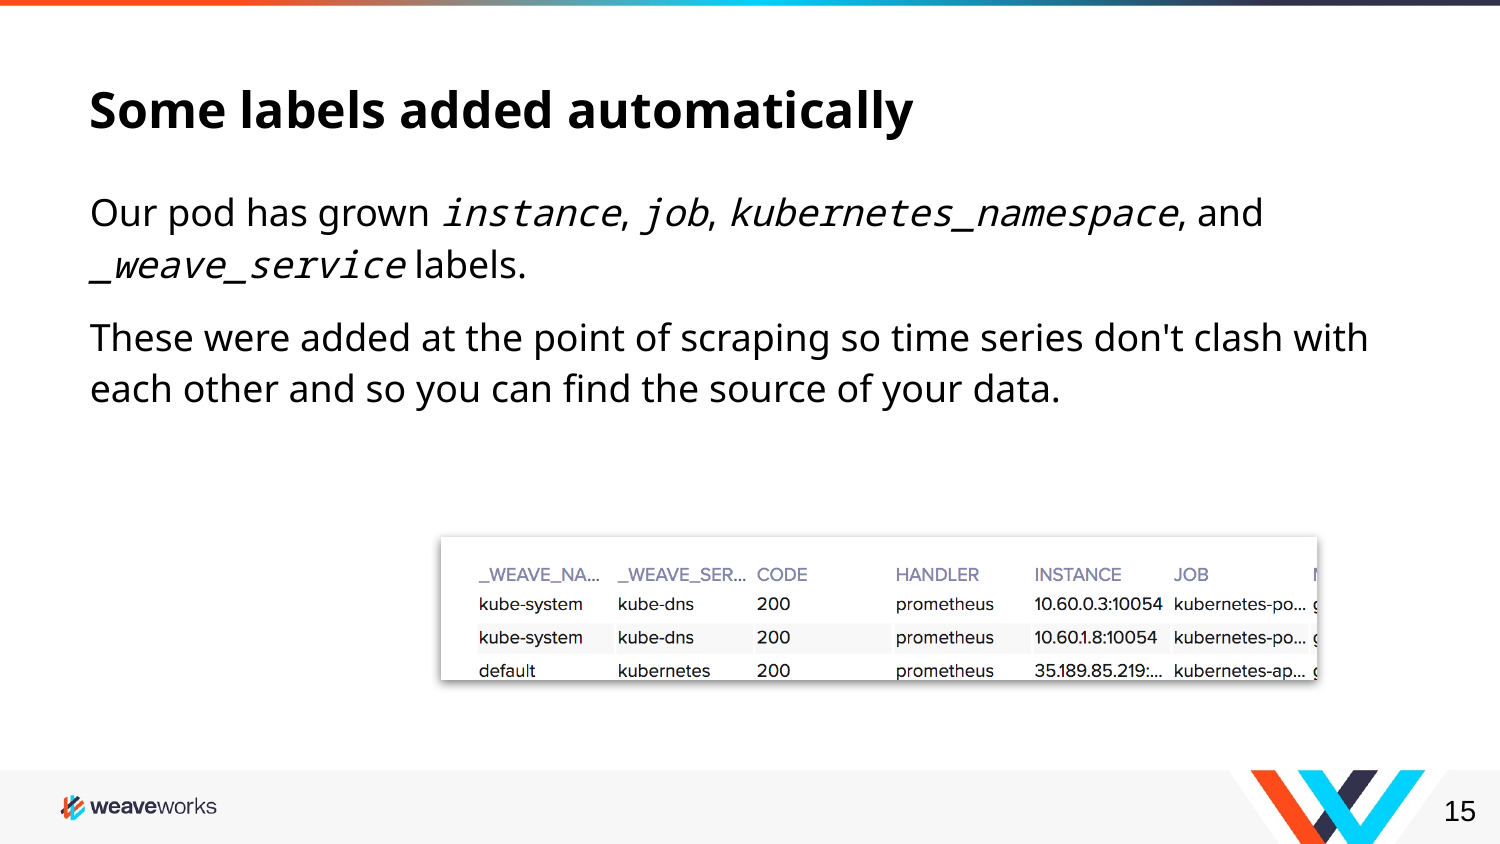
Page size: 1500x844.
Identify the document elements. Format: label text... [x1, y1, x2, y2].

slide_number ‹#› [1423, 777, 1498, 842]
picture [0, 0, 1500, 844]
title Some labels added automatically [74, 63, 1430, 161]
list Our pod has grown instance, job, kubernetes_namespace, and _weave_service labels. These were added at the point of scraping so time series don't clash with each other and so you can find the source of your data. [74, 167, 1430, 681]
